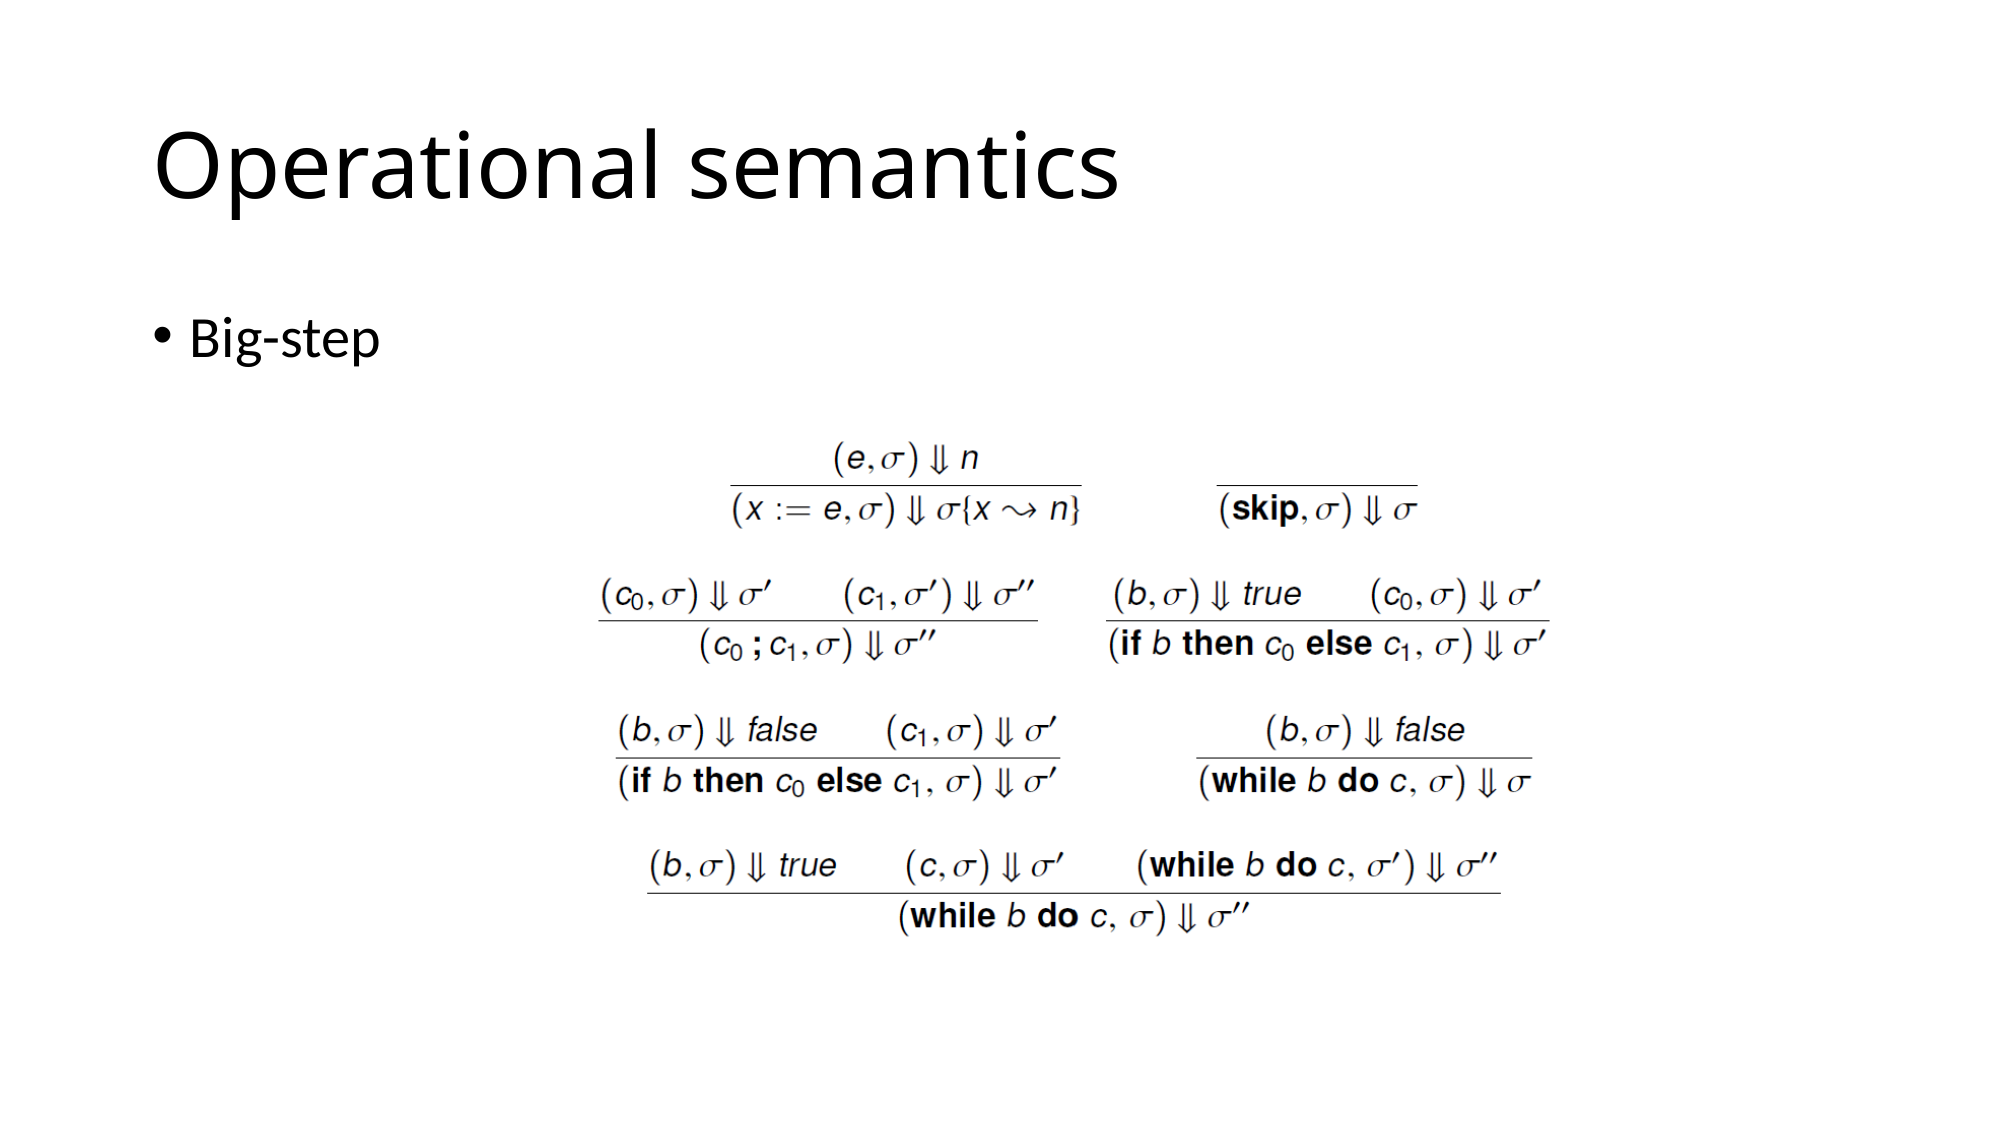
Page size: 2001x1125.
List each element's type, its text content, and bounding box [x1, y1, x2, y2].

title Operational semantics [137, 59, 1863, 278]
list Big-step [137, 299, 1863, 1014]
picture [566, 421, 1577, 968]
